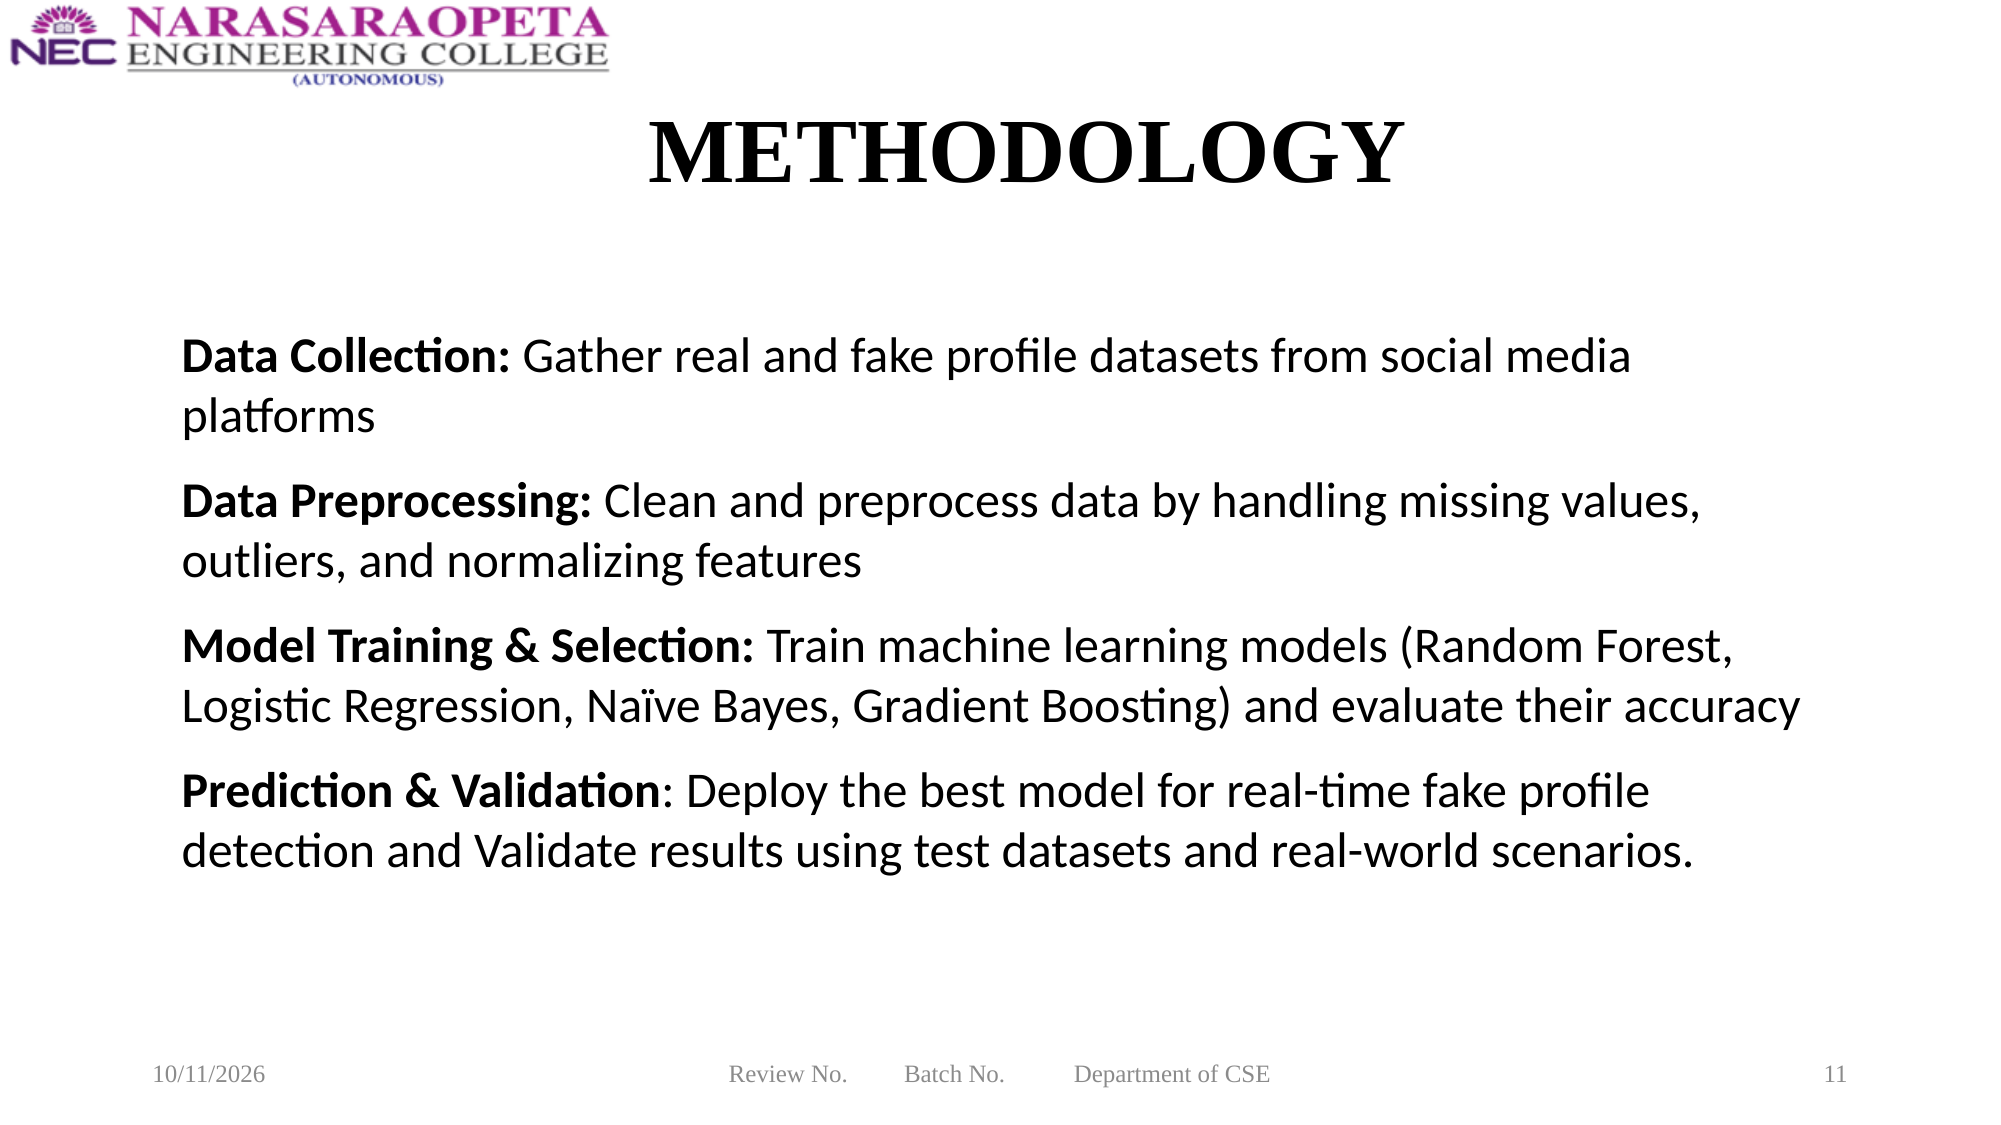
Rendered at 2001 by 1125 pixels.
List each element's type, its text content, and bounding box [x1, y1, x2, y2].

picture [0, 0, 1280, 719]
title METHODOLOGY [193, 59, 1863, 245]
footer Review No. Batch No. Department of CSE [662, 1042, 1338, 1103]
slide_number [137, 1042, 588, 1103]
slide_number 11 [1412, 1042, 1863, 1103]
text_box Data Collection: Gather real and fake profile datasets from social media platforms Data Preprocessing: Clean and preprocess data by handling missing values, outliers, and normalizing features Model Training & Selection: Train machine learning models (Random Forest, Logistic Regression, Naïve Bayes, Gradient Boosting) and evaluate their accuracy Prediction & Validation: Deploy the best model for real-time fake profile detection and Validate results using test datasets and real-world scenarios. [137, 314, 1842, 885]
